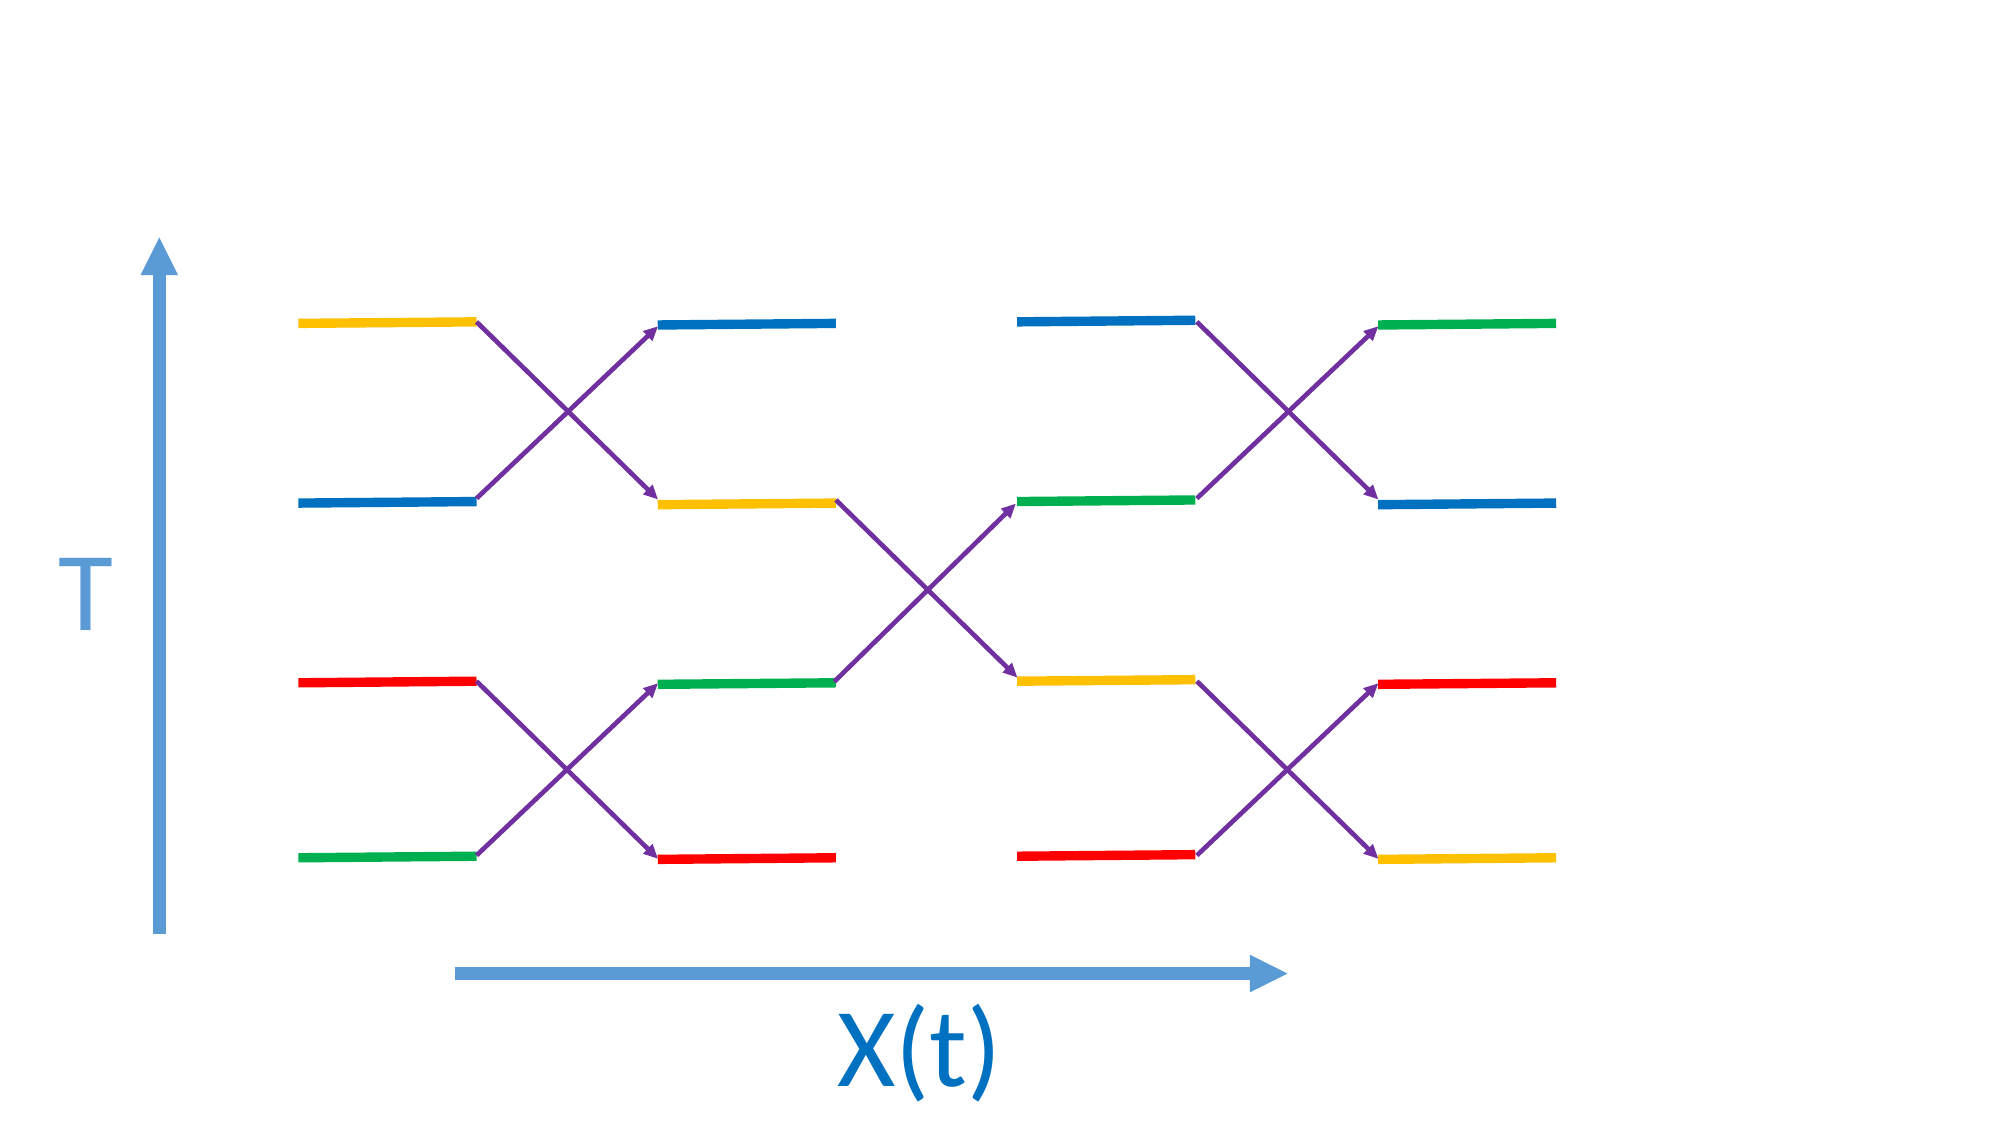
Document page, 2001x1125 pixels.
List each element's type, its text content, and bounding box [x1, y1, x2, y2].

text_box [1196, 326, 1379, 499]
text_box X(t) [821, 966, 1017, 973]
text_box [476, 326, 658, 499]
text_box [1196, 683, 1379, 856]
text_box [476, 683, 658, 856]
text_box T [43, 510, 129, 661]
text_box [1196, 321, 1379, 326]
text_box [835, 499, 1018, 678]
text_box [834, 503, 1016, 682]
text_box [476, 321, 658, 326]
text_box X(t) [821, 974, 1017, 1117]
